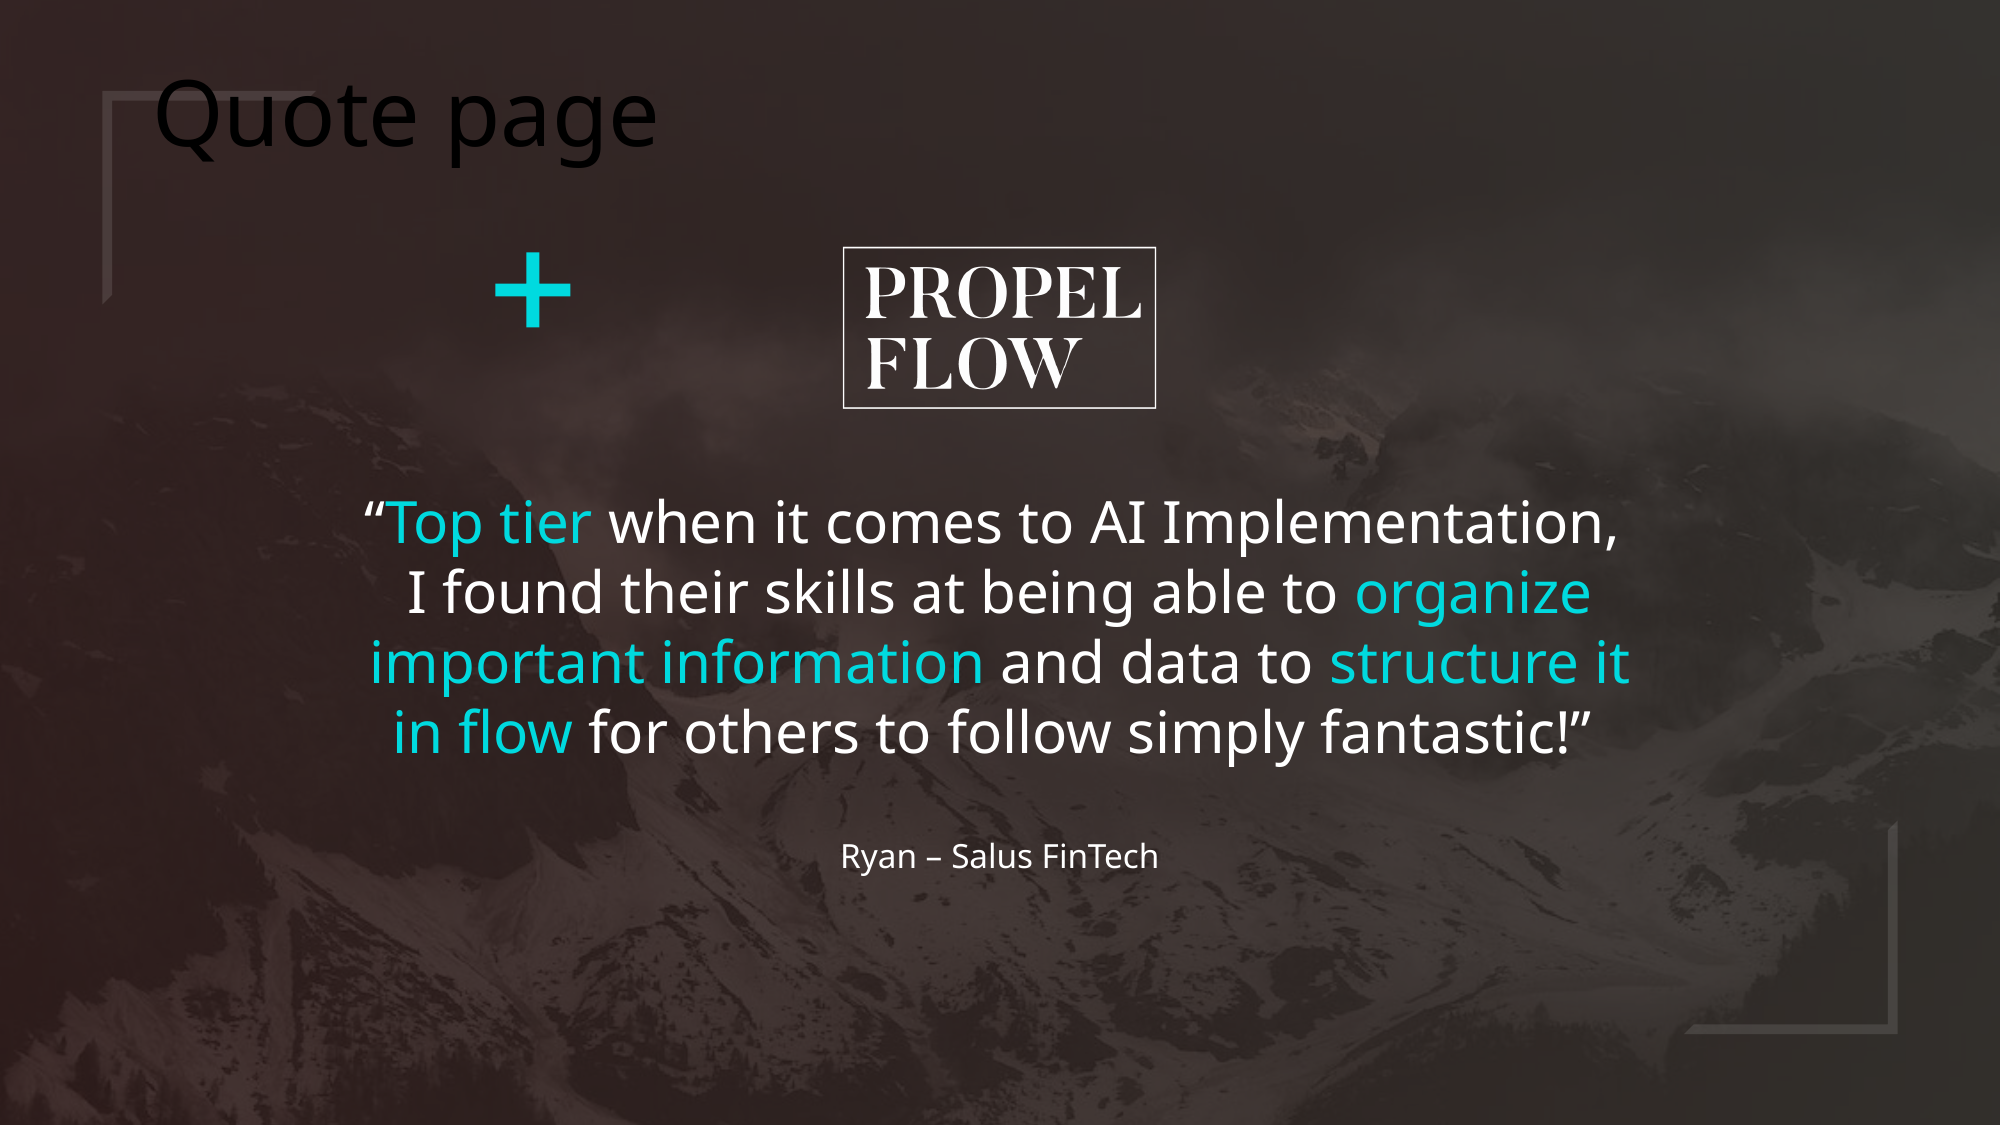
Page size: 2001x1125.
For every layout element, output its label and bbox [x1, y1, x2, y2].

picture [0, 0, 2000, 1125]
text_box [102, 90, 1898, 1035]
